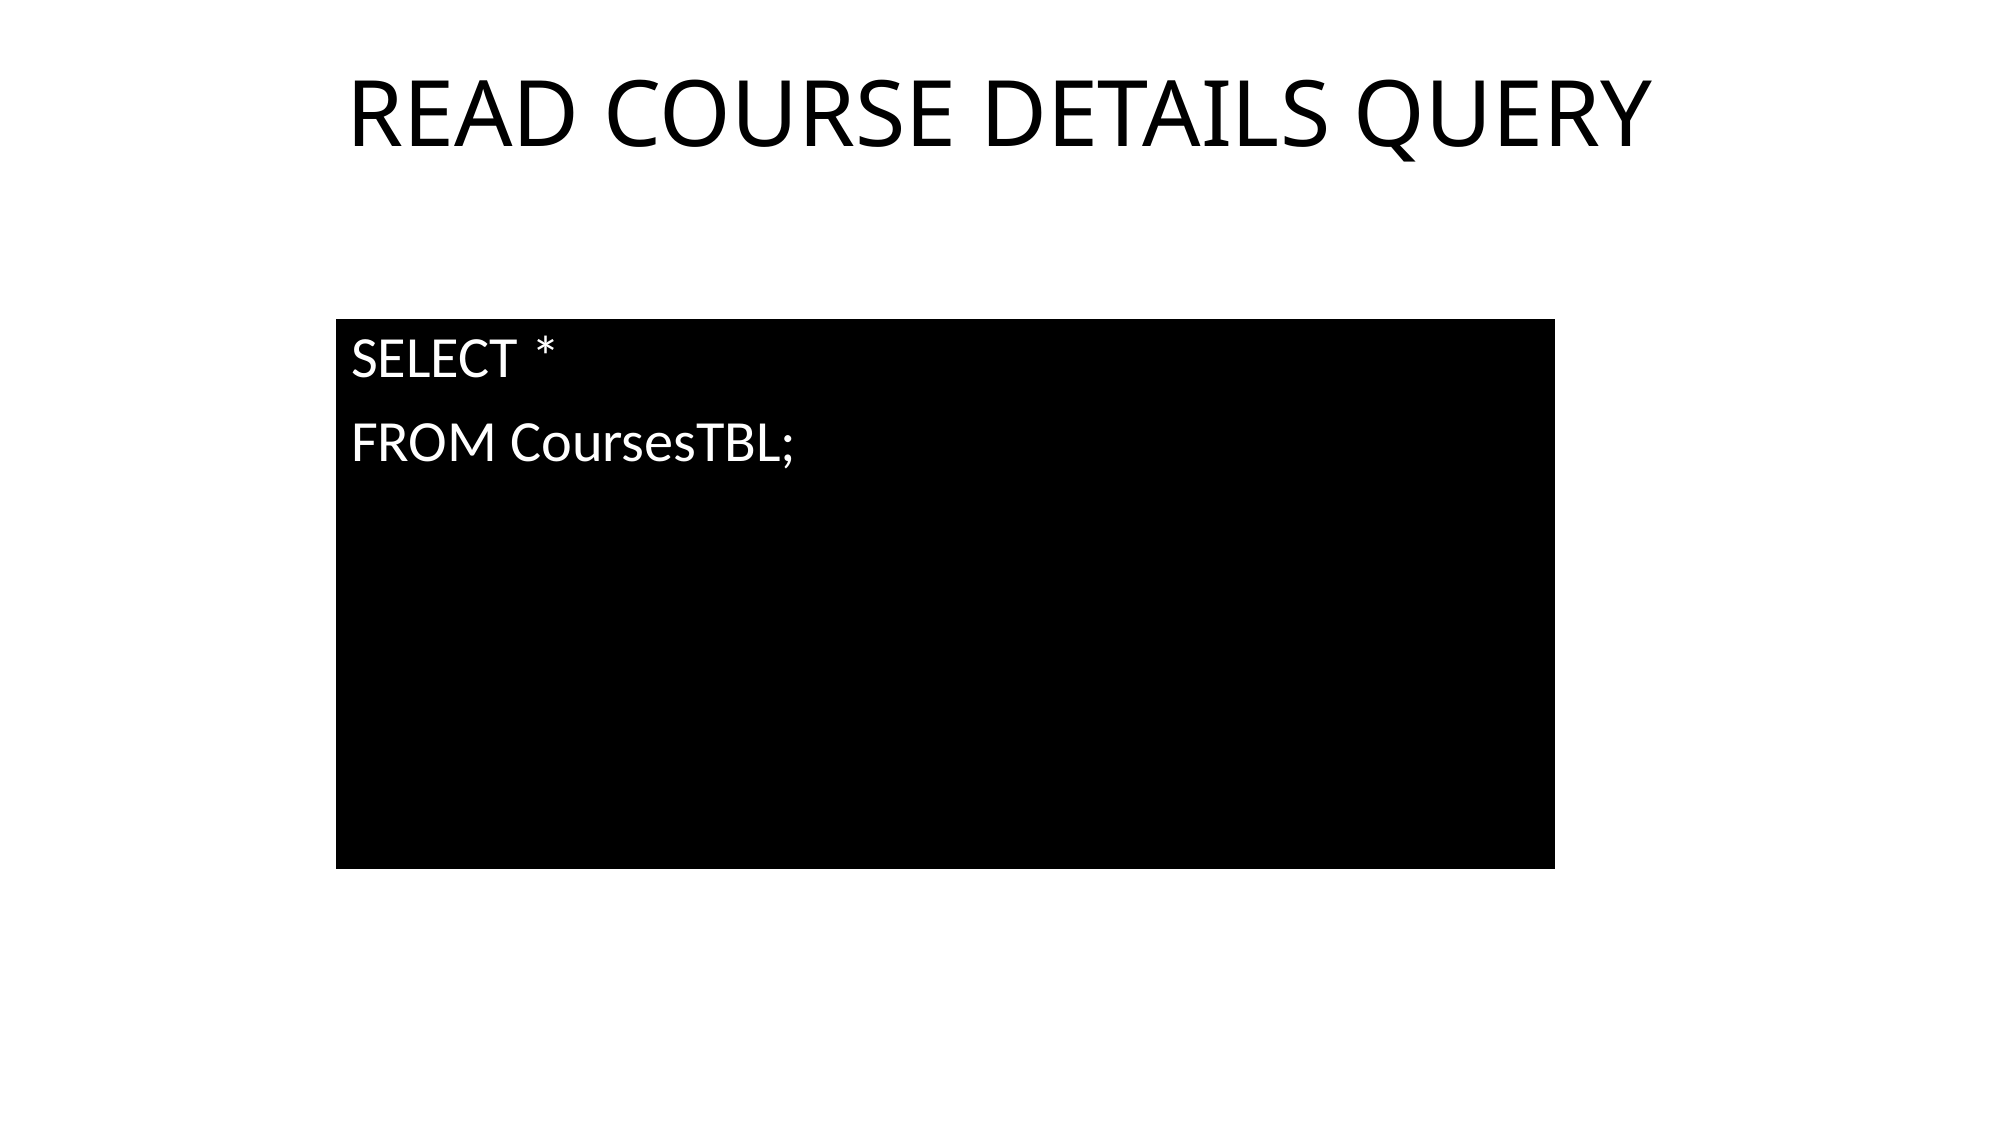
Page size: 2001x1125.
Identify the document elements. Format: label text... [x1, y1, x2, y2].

text_box SELECT * FROM CoursesTBL; [336, 319, 1555, 869]
text_box READ COURSE DETAILS QUERY [137, 59, 1863, 241]
